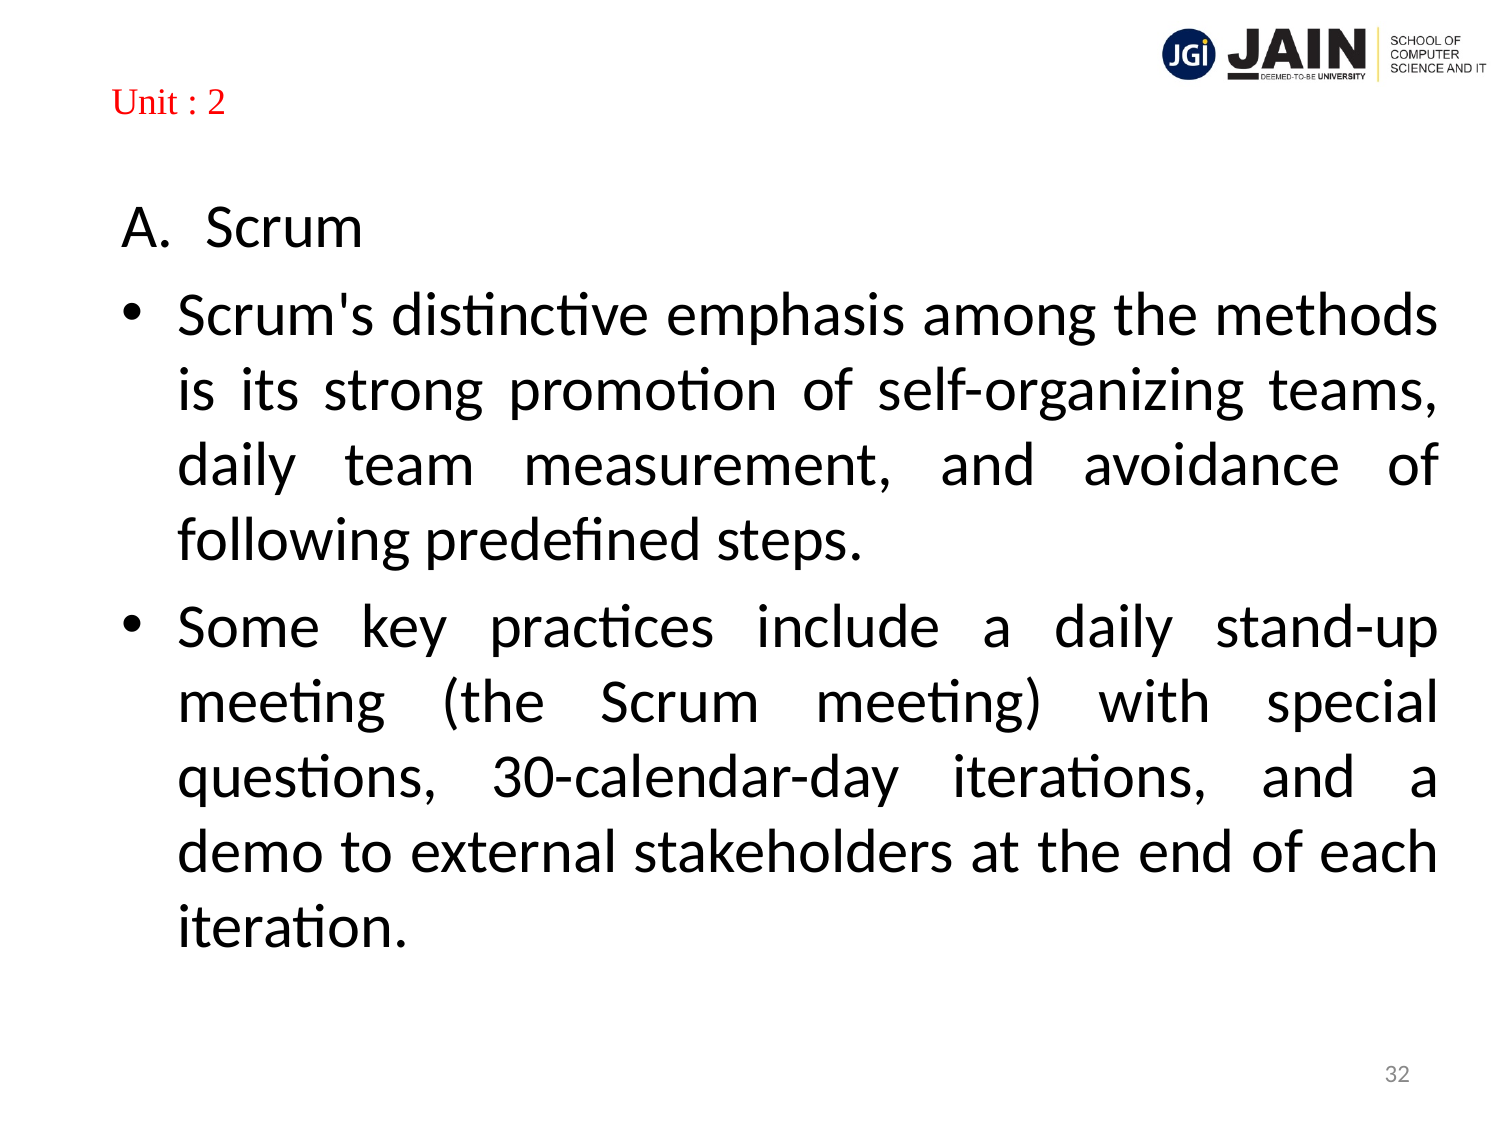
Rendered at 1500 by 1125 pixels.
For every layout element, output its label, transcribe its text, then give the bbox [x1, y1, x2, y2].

title Unit : 2 [0, 54, 338, 146]
list Scrum Scrum's distinctive emphasis among the methods is its strong promotion of self-organizing teams, daily team measurement, and avoidance of following predefined steps. Some key practices include a daily stand-up meeting (the Scrum meeting) with special questions, 30-calendar-day iterations, and a demo to external stakeholders at the end of each iteration. [106, 177, 1457, 921]
slide_number 32 [1074, 1042, 1425, 1103]
picture [1157, 21, 1496, 87]
